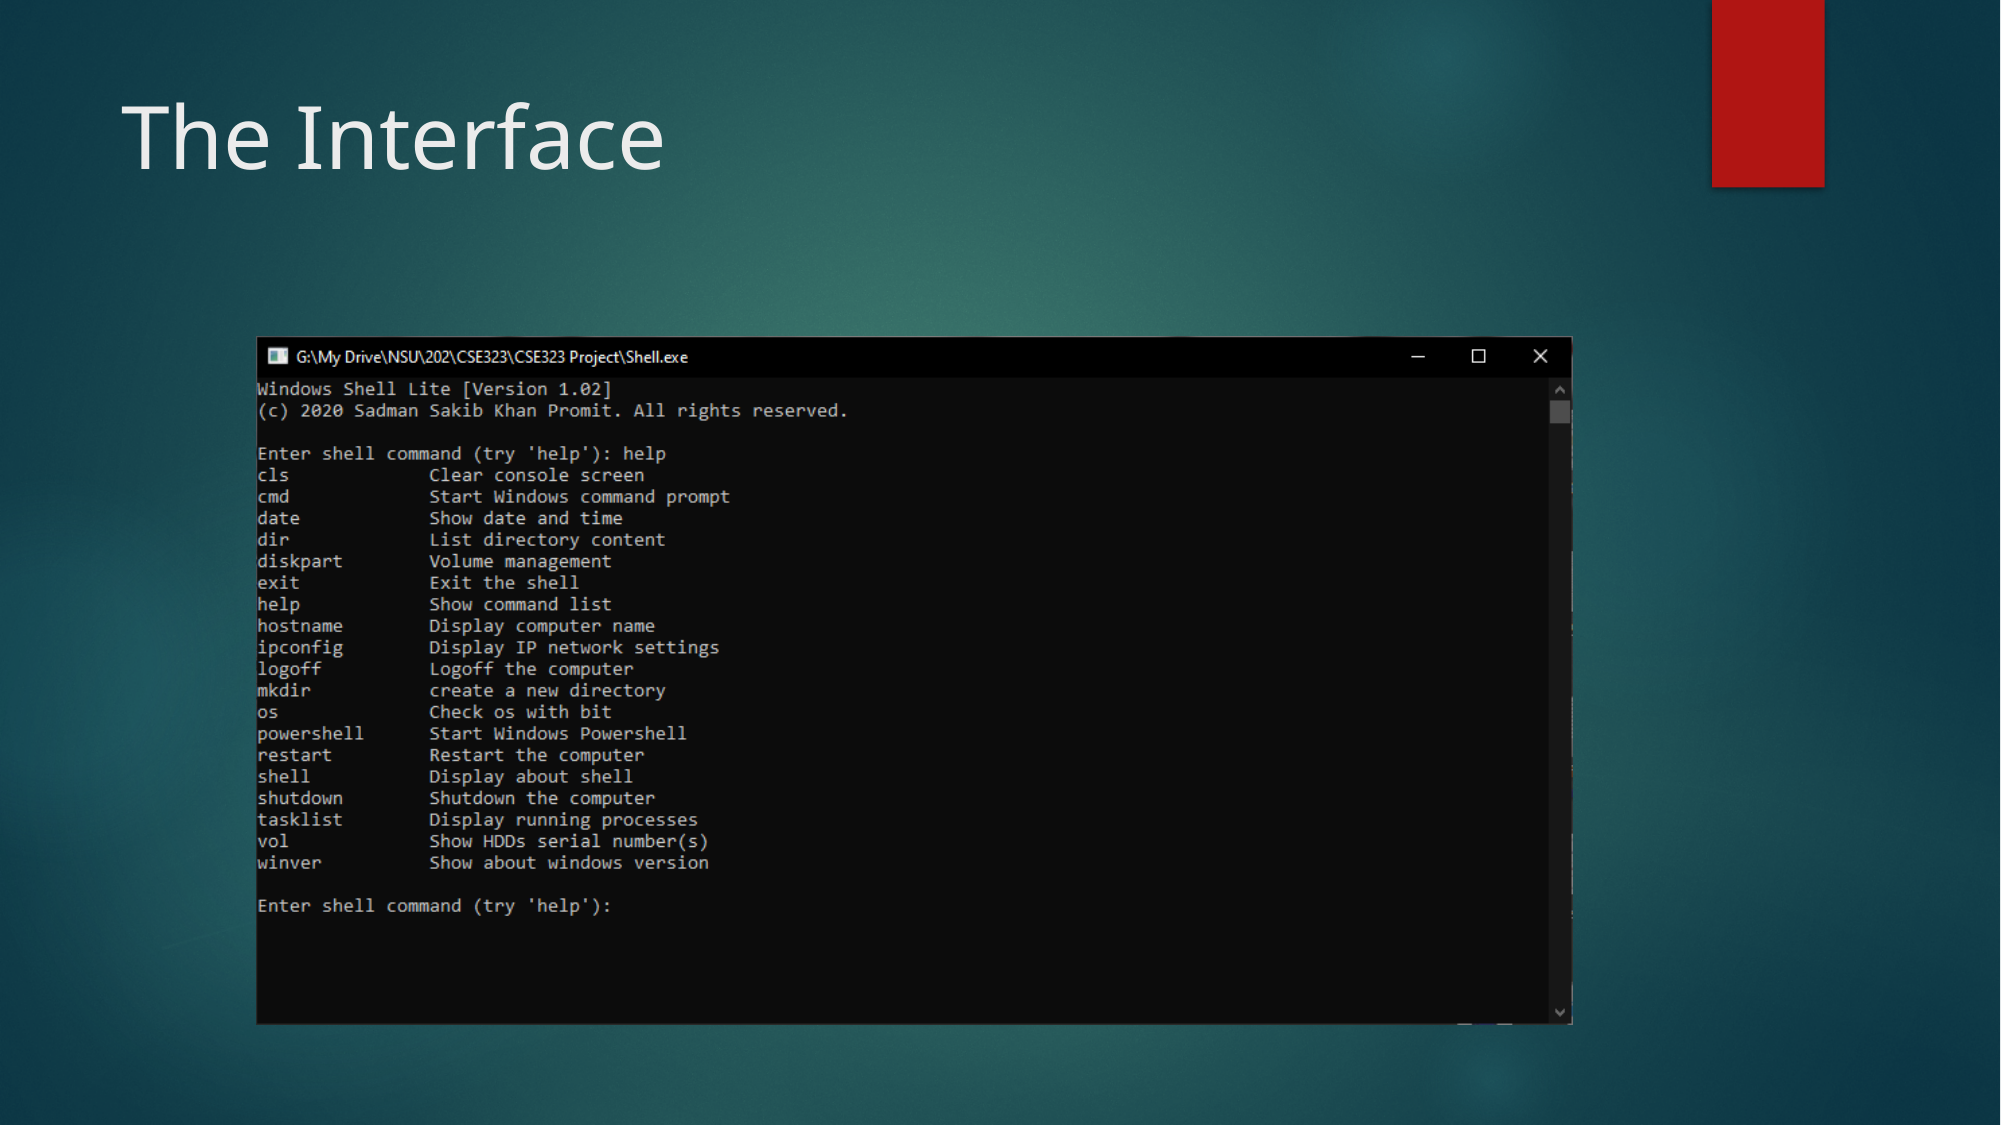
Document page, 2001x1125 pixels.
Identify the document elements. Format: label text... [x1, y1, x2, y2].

picture [0, 0, 2001, 1125]
title The Interface [106, 74, 1649, 304]
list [256, 336, 1574, 1026]
